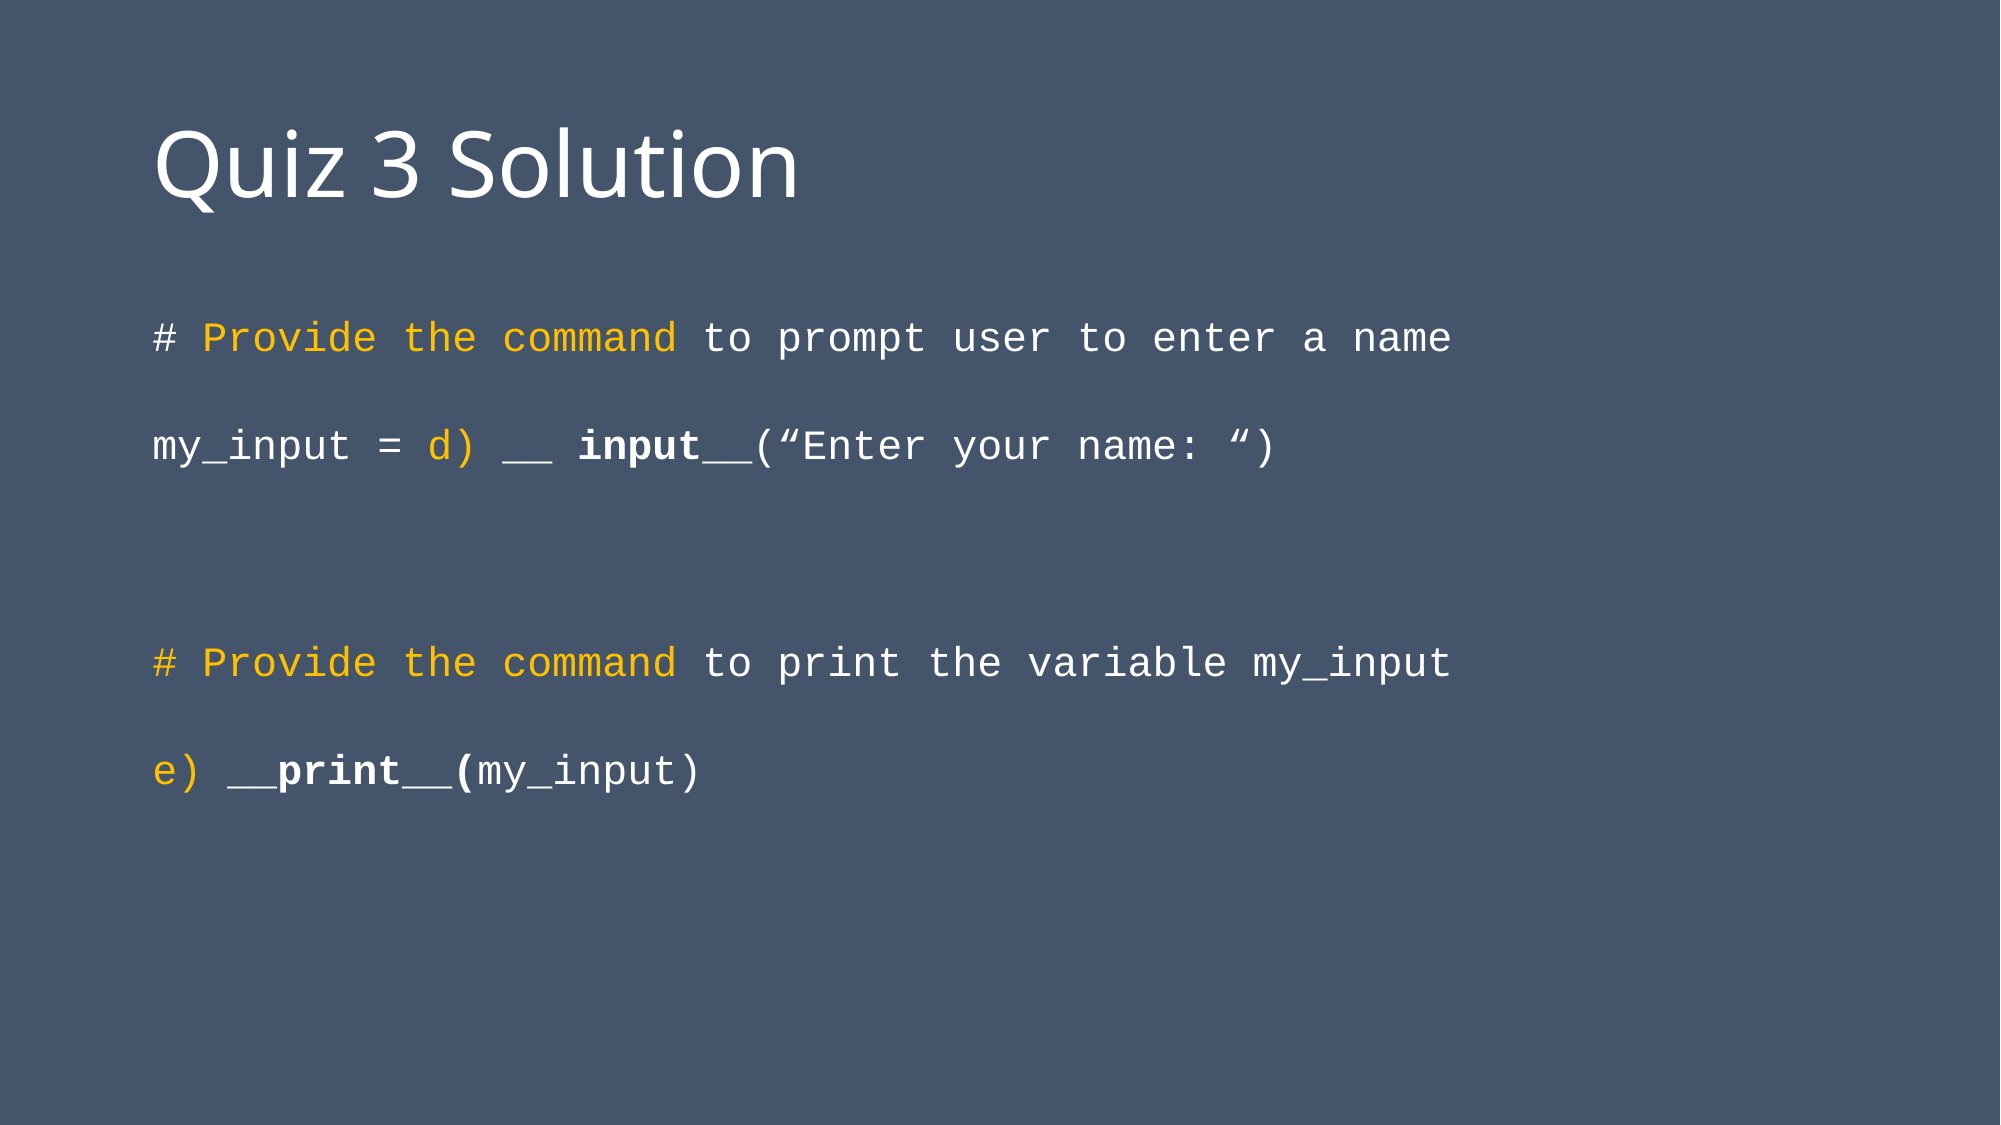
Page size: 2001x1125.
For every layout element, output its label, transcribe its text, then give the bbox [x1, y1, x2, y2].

text_box # Provide the command to prompt user to enter a name my_input = d) __ input__(“Enter your name: “) # Provide the command to print the variable my_input e) __print__(my_input) [137, 277, 2000, 1111]
text_box Quiz 3 Solution [137, 59, 1862, 277]
